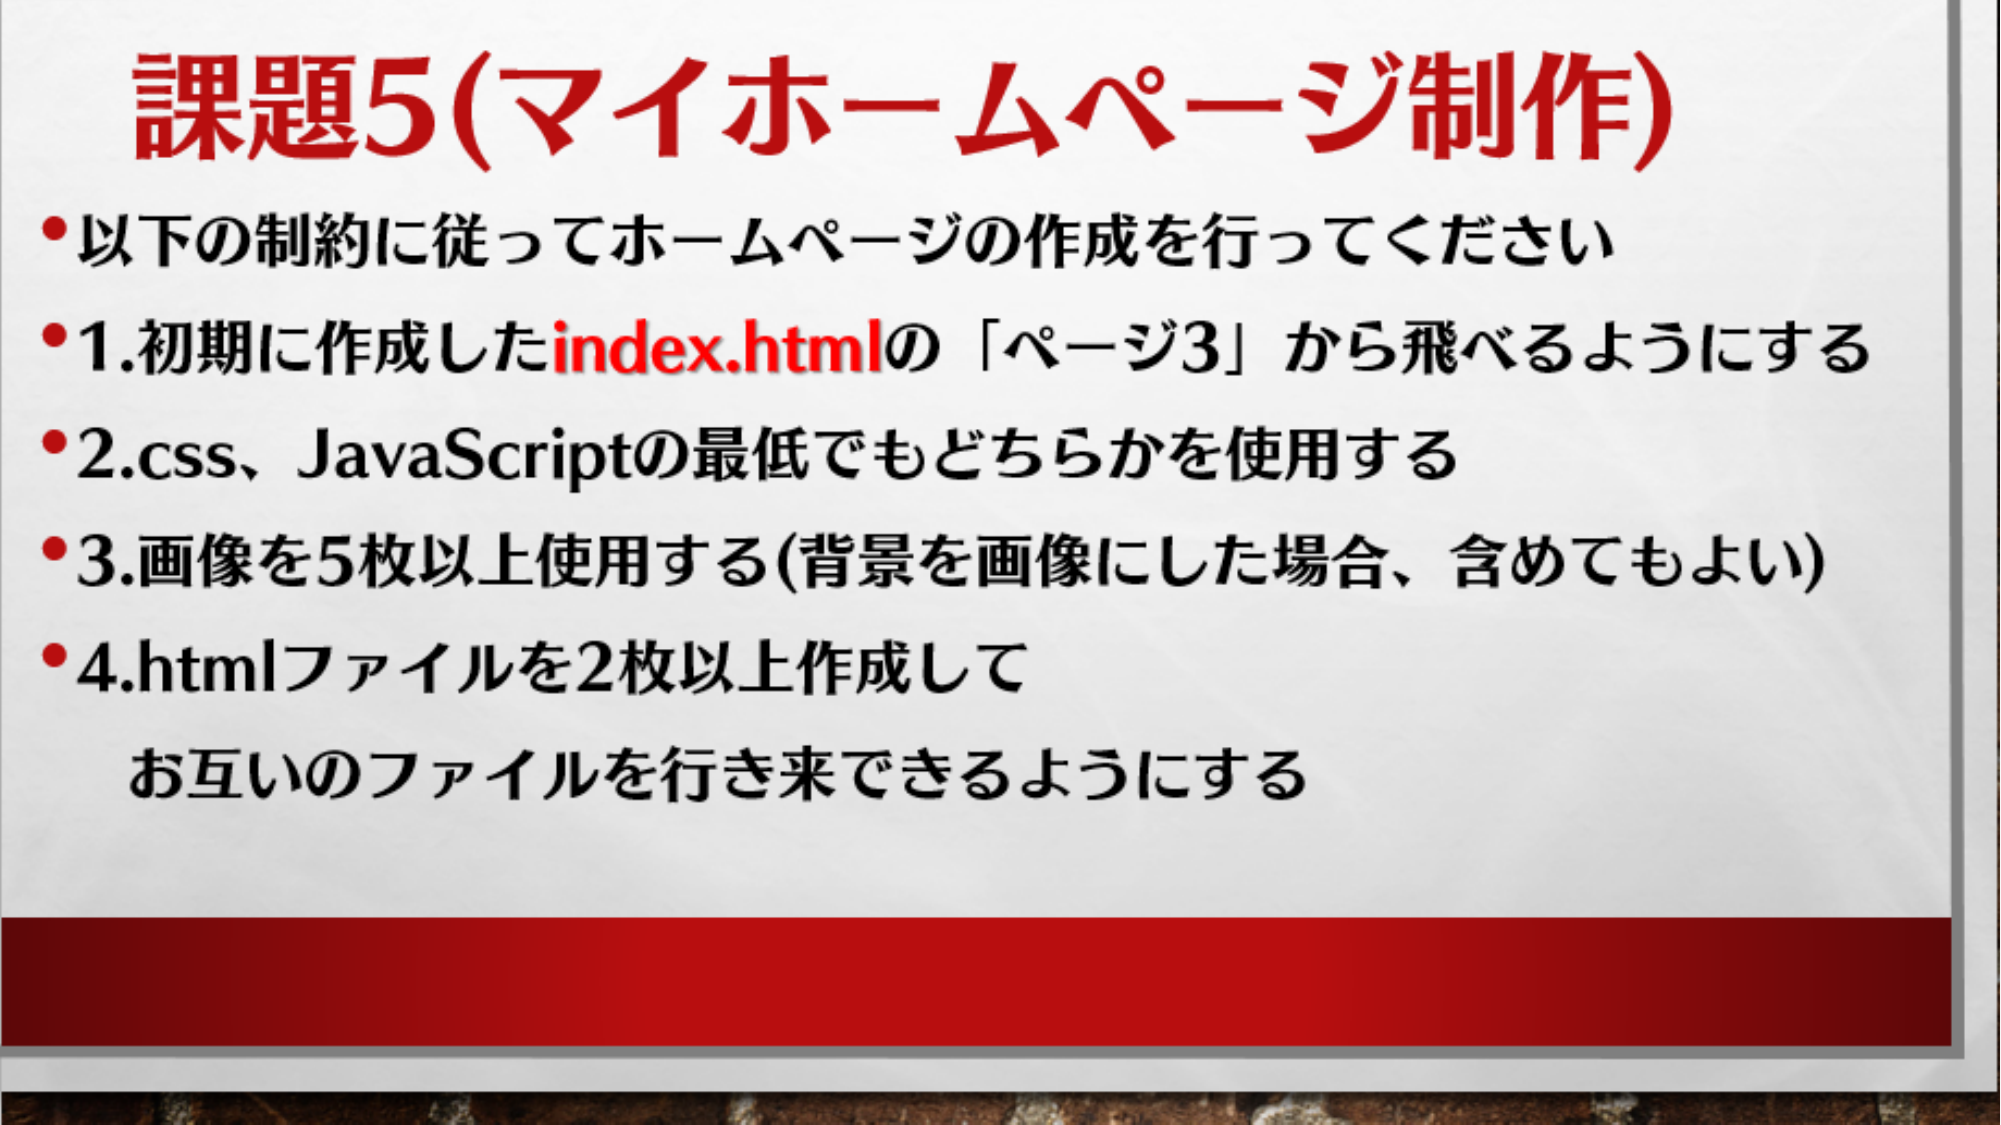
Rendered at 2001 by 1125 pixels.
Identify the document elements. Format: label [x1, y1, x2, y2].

list [0, 0, 2000, 1125]
